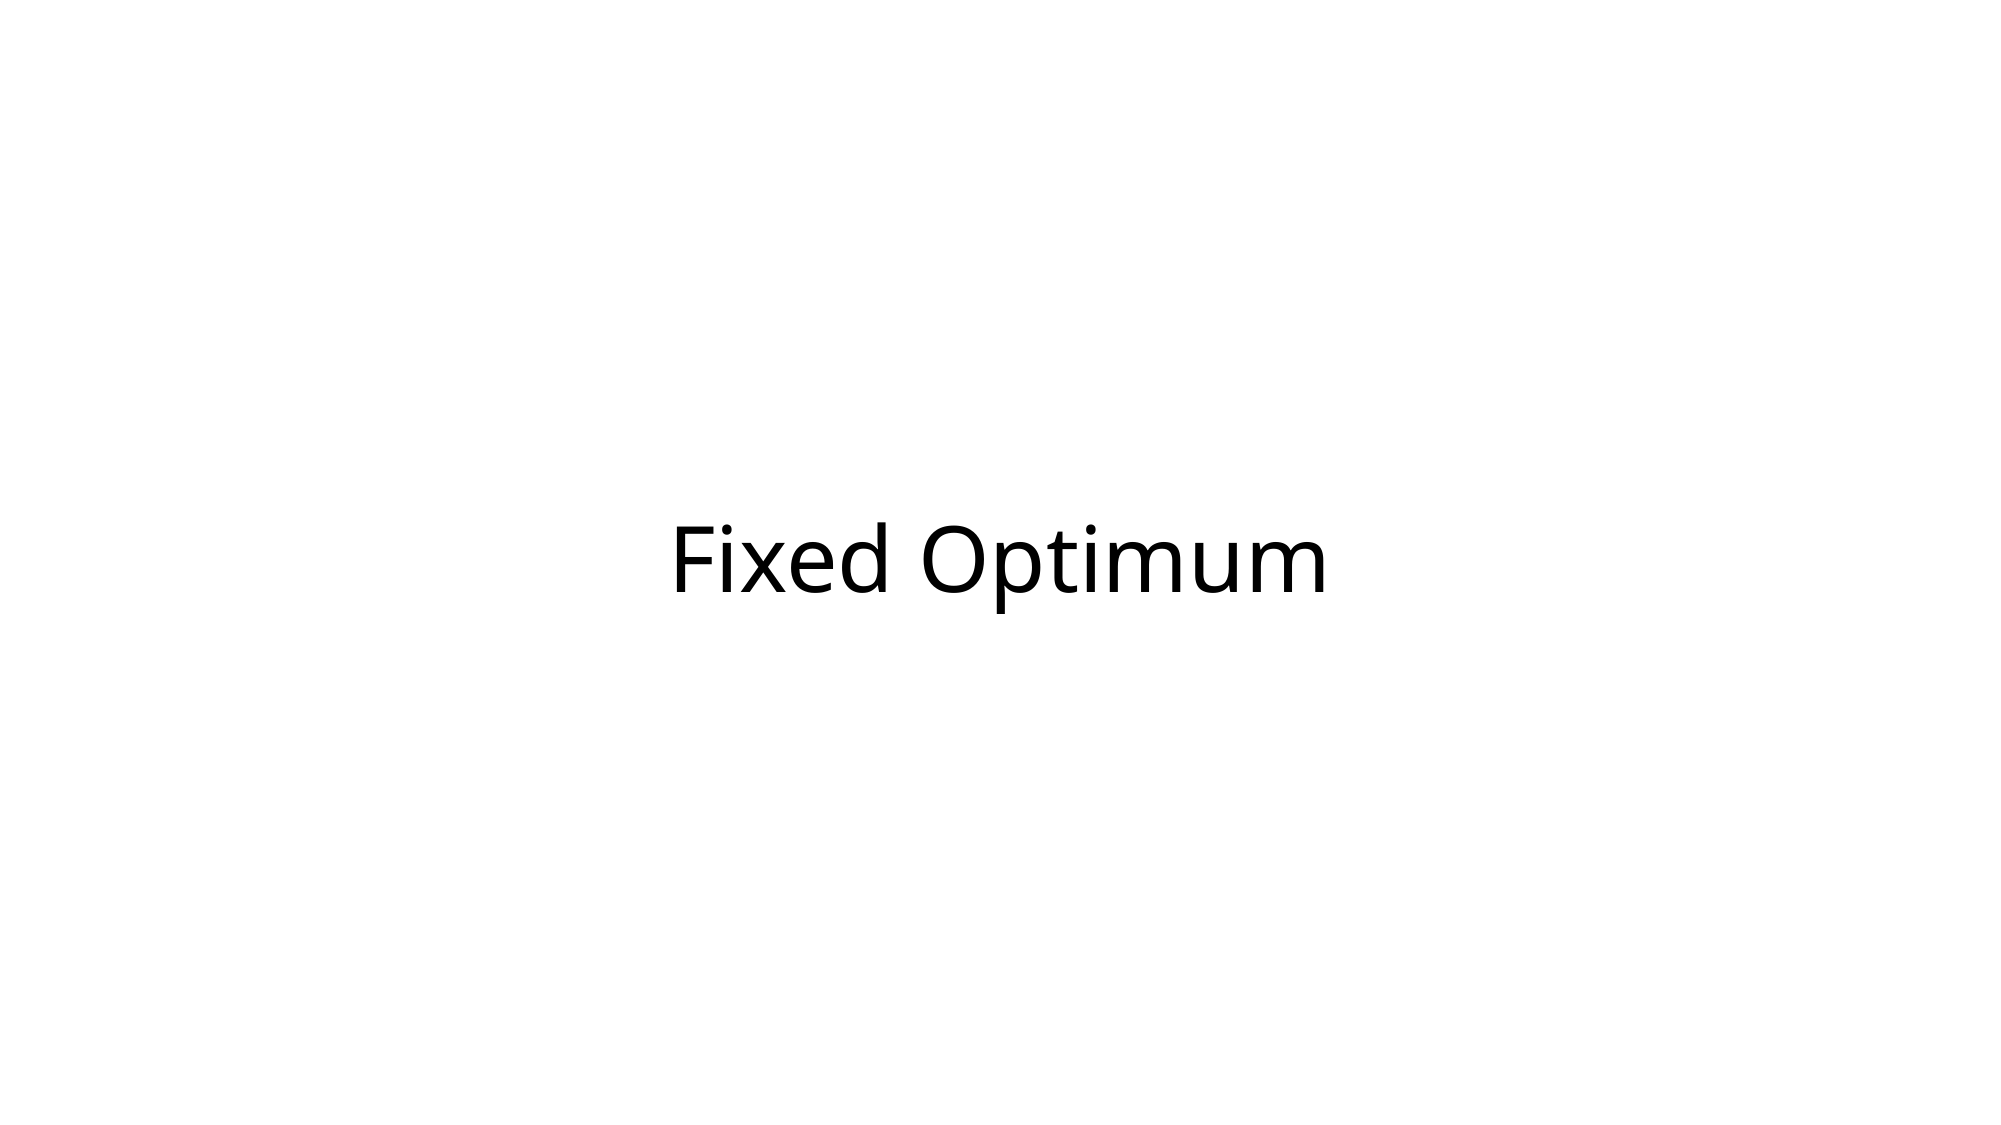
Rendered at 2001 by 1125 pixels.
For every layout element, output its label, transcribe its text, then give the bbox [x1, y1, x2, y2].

title Fixed Optimum [137, 453, 1863, 672]
